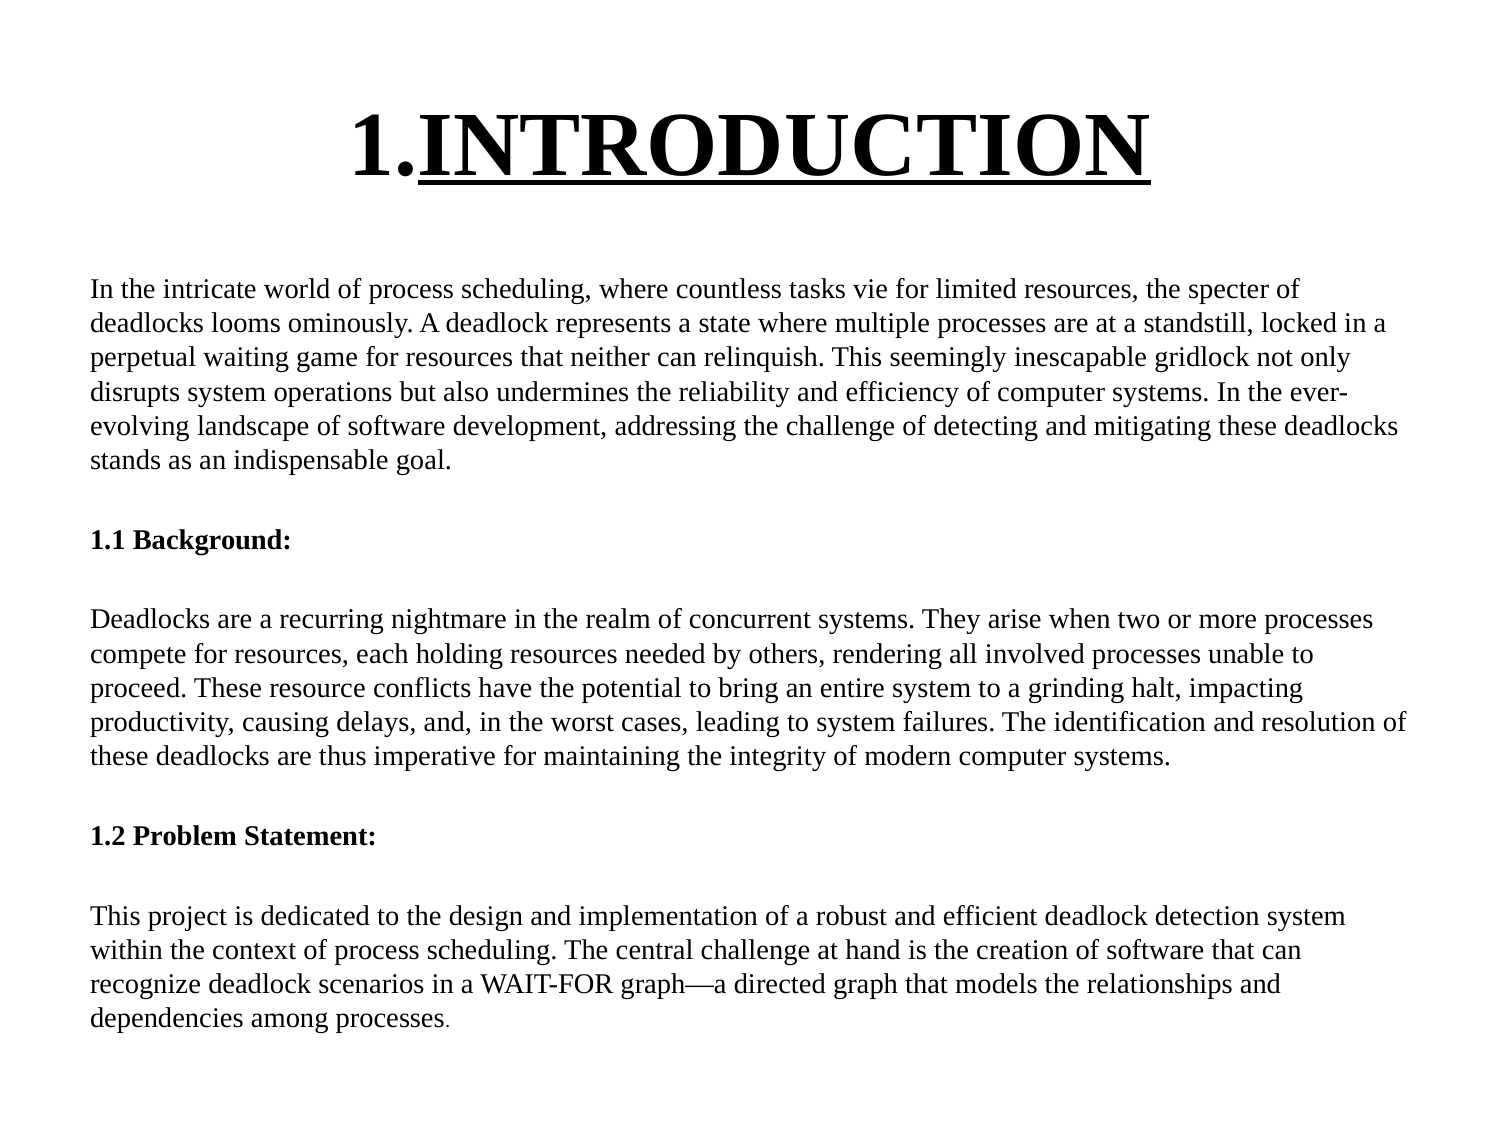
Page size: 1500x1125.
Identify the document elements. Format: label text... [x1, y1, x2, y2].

list In the intricate world of process scheduling, where countless tasks vie for limited resources, the specter of deadlocks looms ominously. A deadlock represents a state where multiple processes are at a standstill, locked in a perpetual waiting game for resources that neither can relinquish. This seemingly inescapable gridlock not only disrupts system operations but also undermines the reliability and efficiency of computer systems. In the ever-evolving landscape of software development, addressing the challenge of detecting and mitigating these deadlocks stands as an indispensable goal. 1.1 Background: Deadlocks are a recurring nightmare in the realm of concurrent systems. They arise when two or more processes compete for resources, each holding resources needed by others, rendering all involved processes unable to proceed. These resource conflicts have the potential to bring an entire system to a grinding halt, impacting productivity, causing delays, and, in the worst cases, leading to system failures. The identification and resolution of these deadlocks are thus imperative for maintaining the integrity of modern computer systems. 1.2 Problem Statement: This project is dedicated to the design and implementation of a robust and efficient deadlock detection system within the context of process scheduling. The central challenge at hand is the creation of software that can recognize deadlock scenarios in a WAIT-FOR graph—a directed graph that models the relationships and dependencies among processes. [75, 262, 1425, 1083]
title 1.INTRODUCTION [75, 45, 1425, 233]
